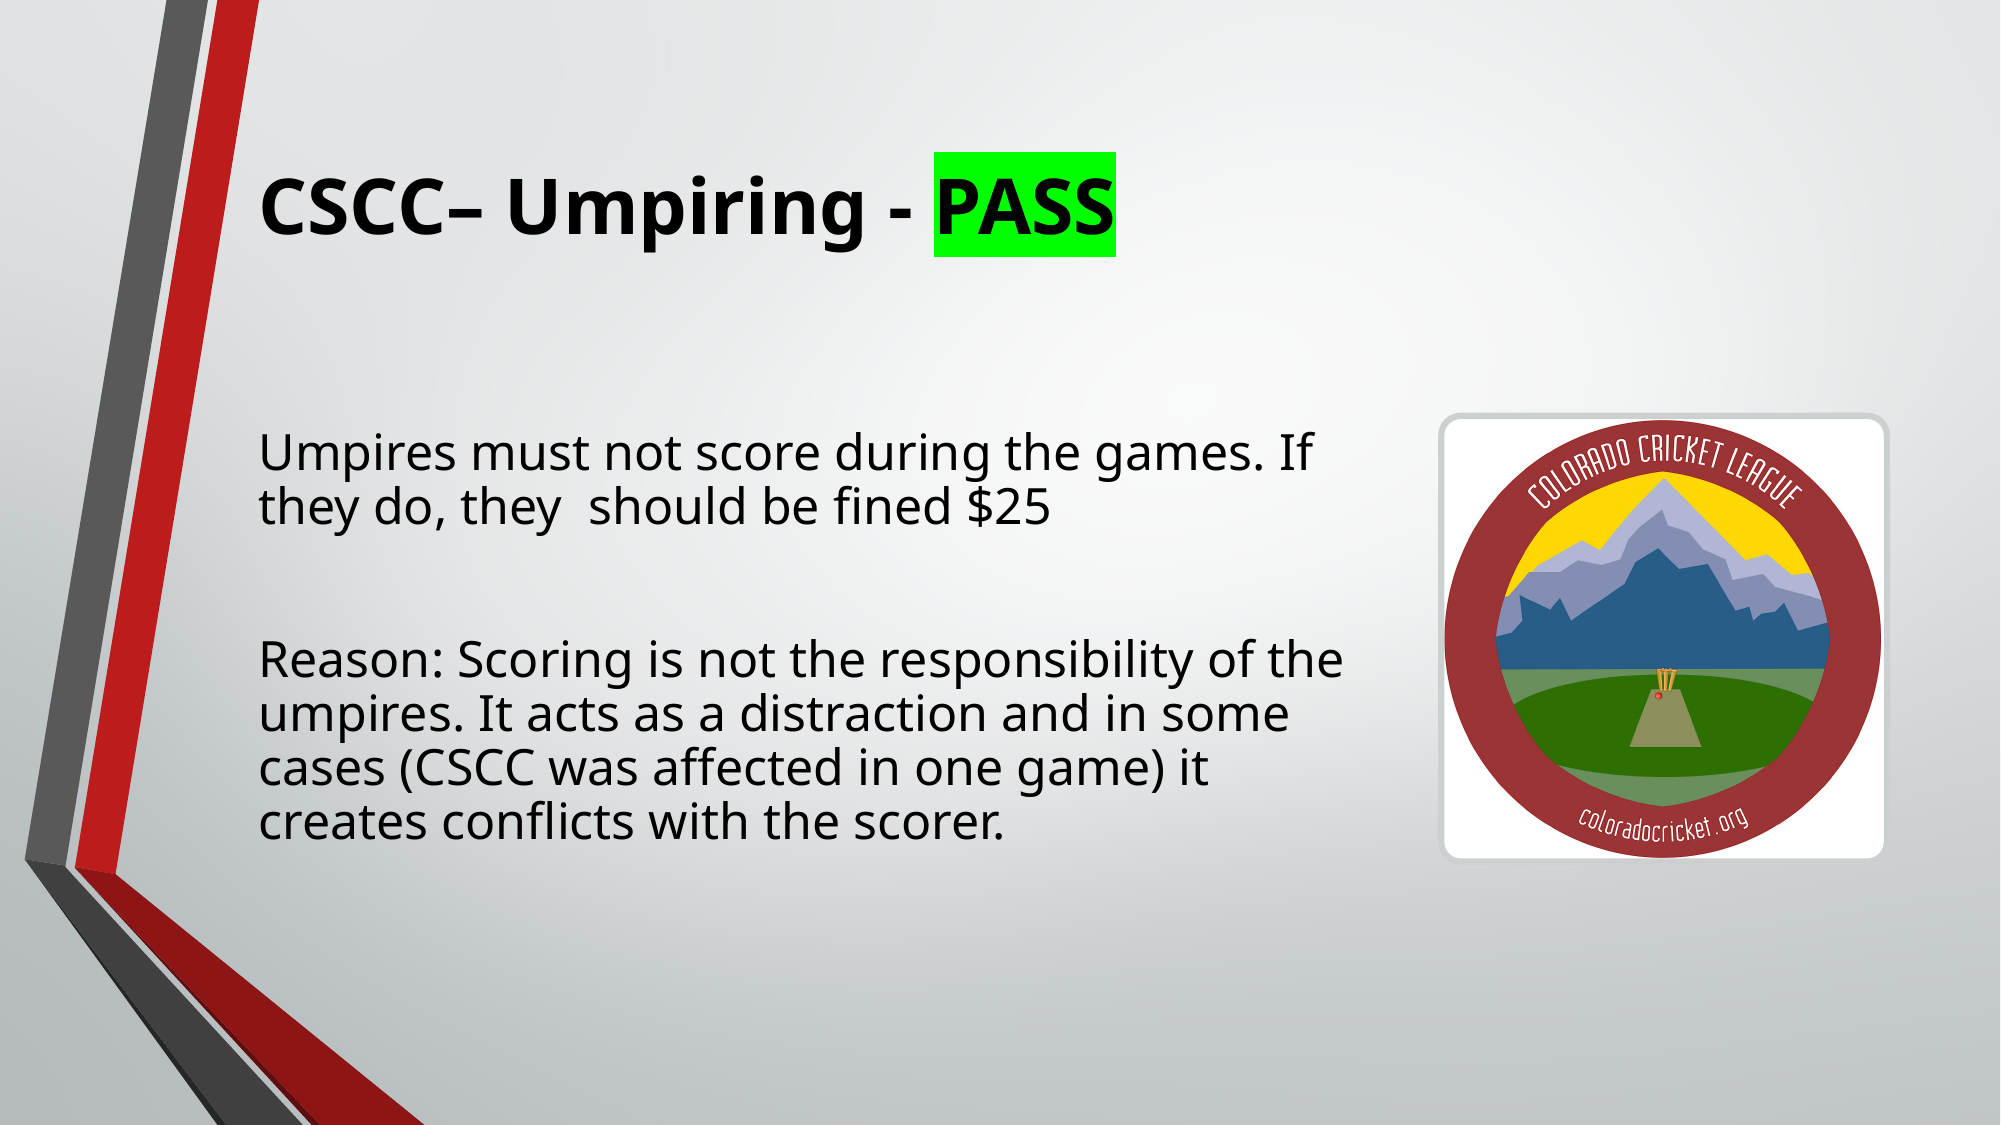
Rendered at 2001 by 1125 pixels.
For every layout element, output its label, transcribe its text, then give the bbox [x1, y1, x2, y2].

list Umpires must not score during the games. If they do, they should be fined $25 Reason: Scoring is not the responsibility of the umpires. It acts as a distraction and in some cases (CSCC was affected in one game) it creates conflicts with the scorer. [243, 327, 1369, 950]
picture [1440, 415, 1888, 862]
title CSCC– Umpiring - PASS [243, 112, 1887, 307]
